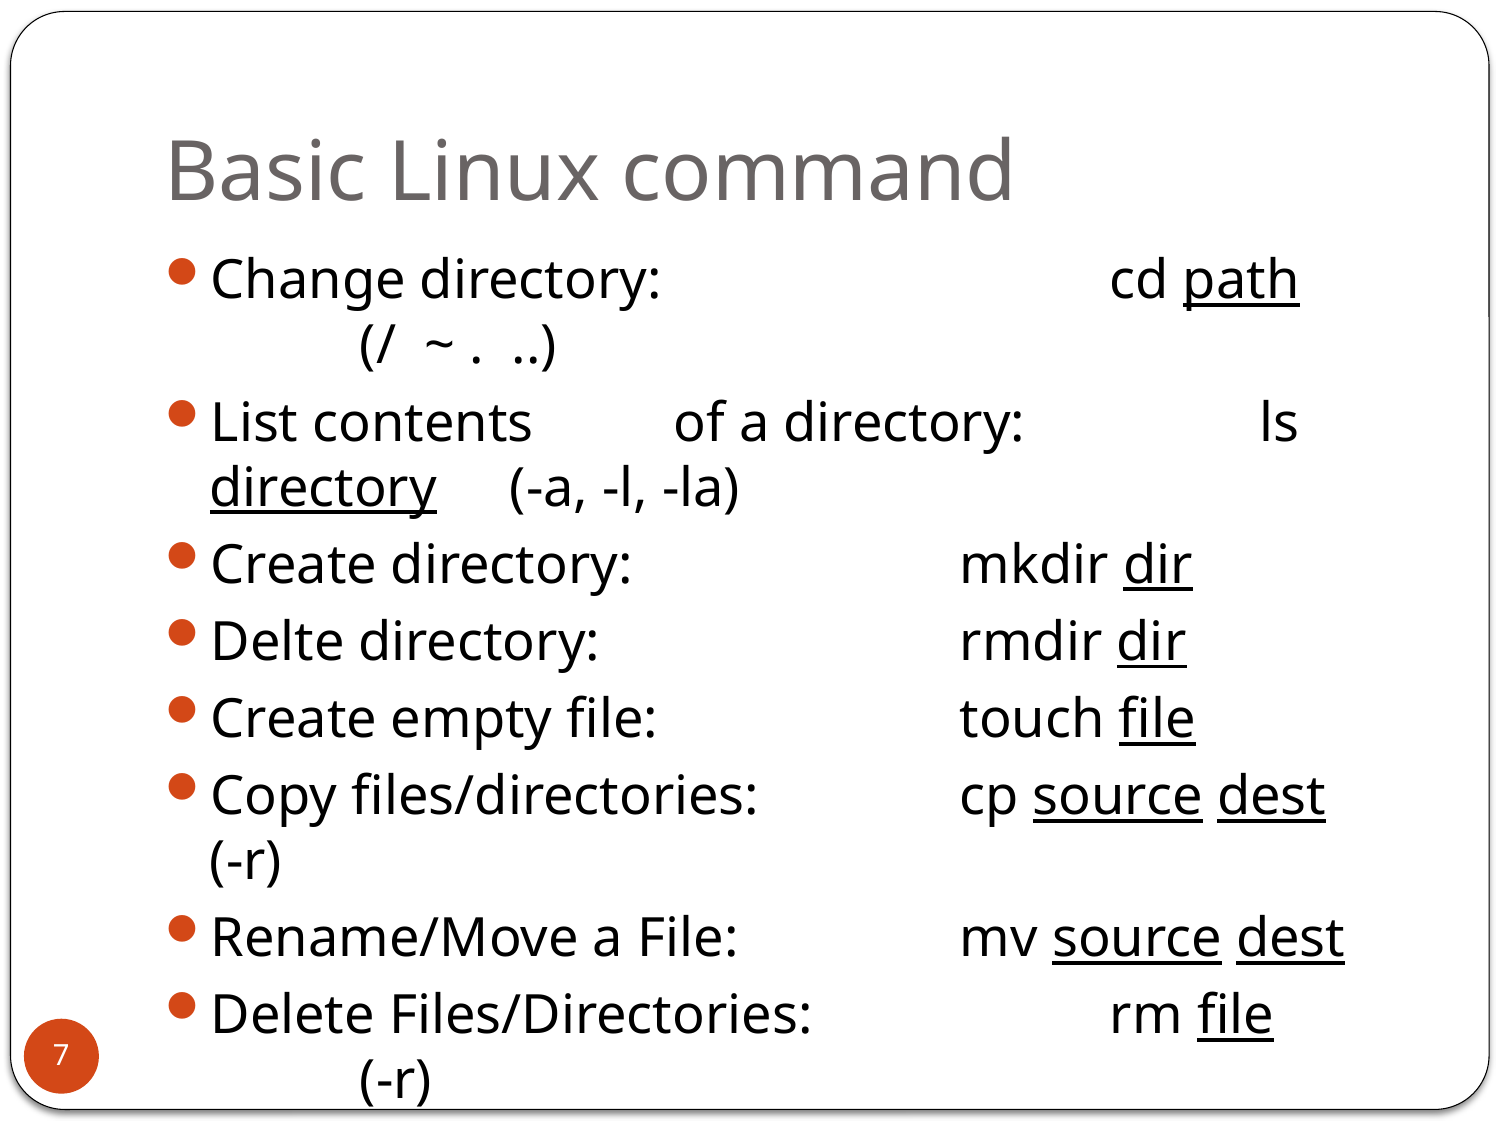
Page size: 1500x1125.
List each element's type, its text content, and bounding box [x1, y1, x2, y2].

slide_number 7 [23, 1018, 99, 1094]
title Basic Linux command [150, 45, 1425, 233]
list Change directory: cd path (/ ~ . ..) List contents of a directory: ls directory (-a, -l, -la) Create directory: mkdir dir Delte directory: rmdir dir Create empty file: touch file Copy files/directories: cp source dest (-r) Rename/Move a File: mv source dest Delete Files/Directories: rm file (-r) Edit a file nano file [150, 237, 1425, 988]
